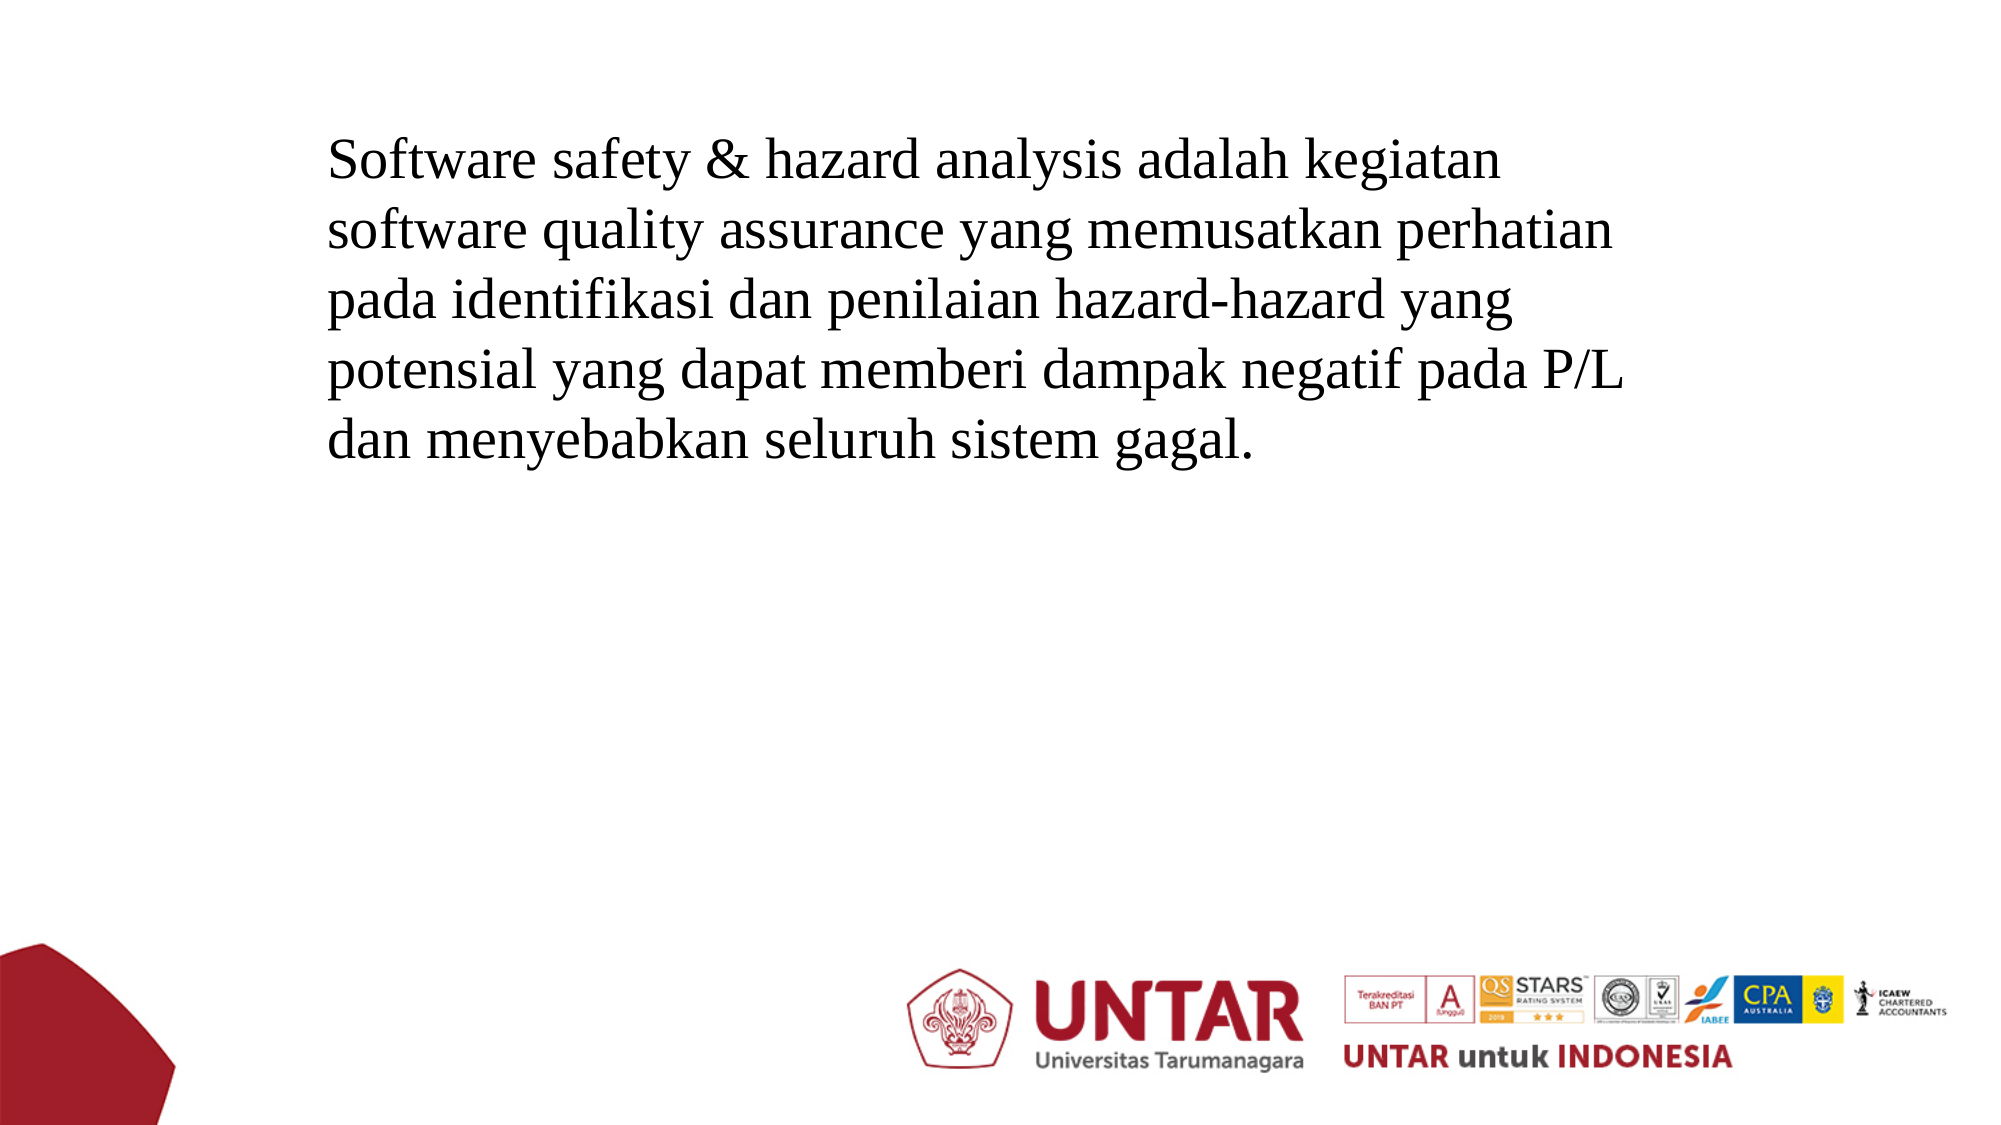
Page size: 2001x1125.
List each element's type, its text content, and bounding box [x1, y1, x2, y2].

text_box Software safety & hazard analysis adalah kegiatan software quality assurance yang memusatkan perhatian pada identifikasi dan penilaian hazard-hazard yang potensial yang dapat memberi dampak negatif pada P/L dan menyebabkan seluruh sistem gagal. [312, 112, 1675, 563]
picture [0, 0, 2001, 1125]
